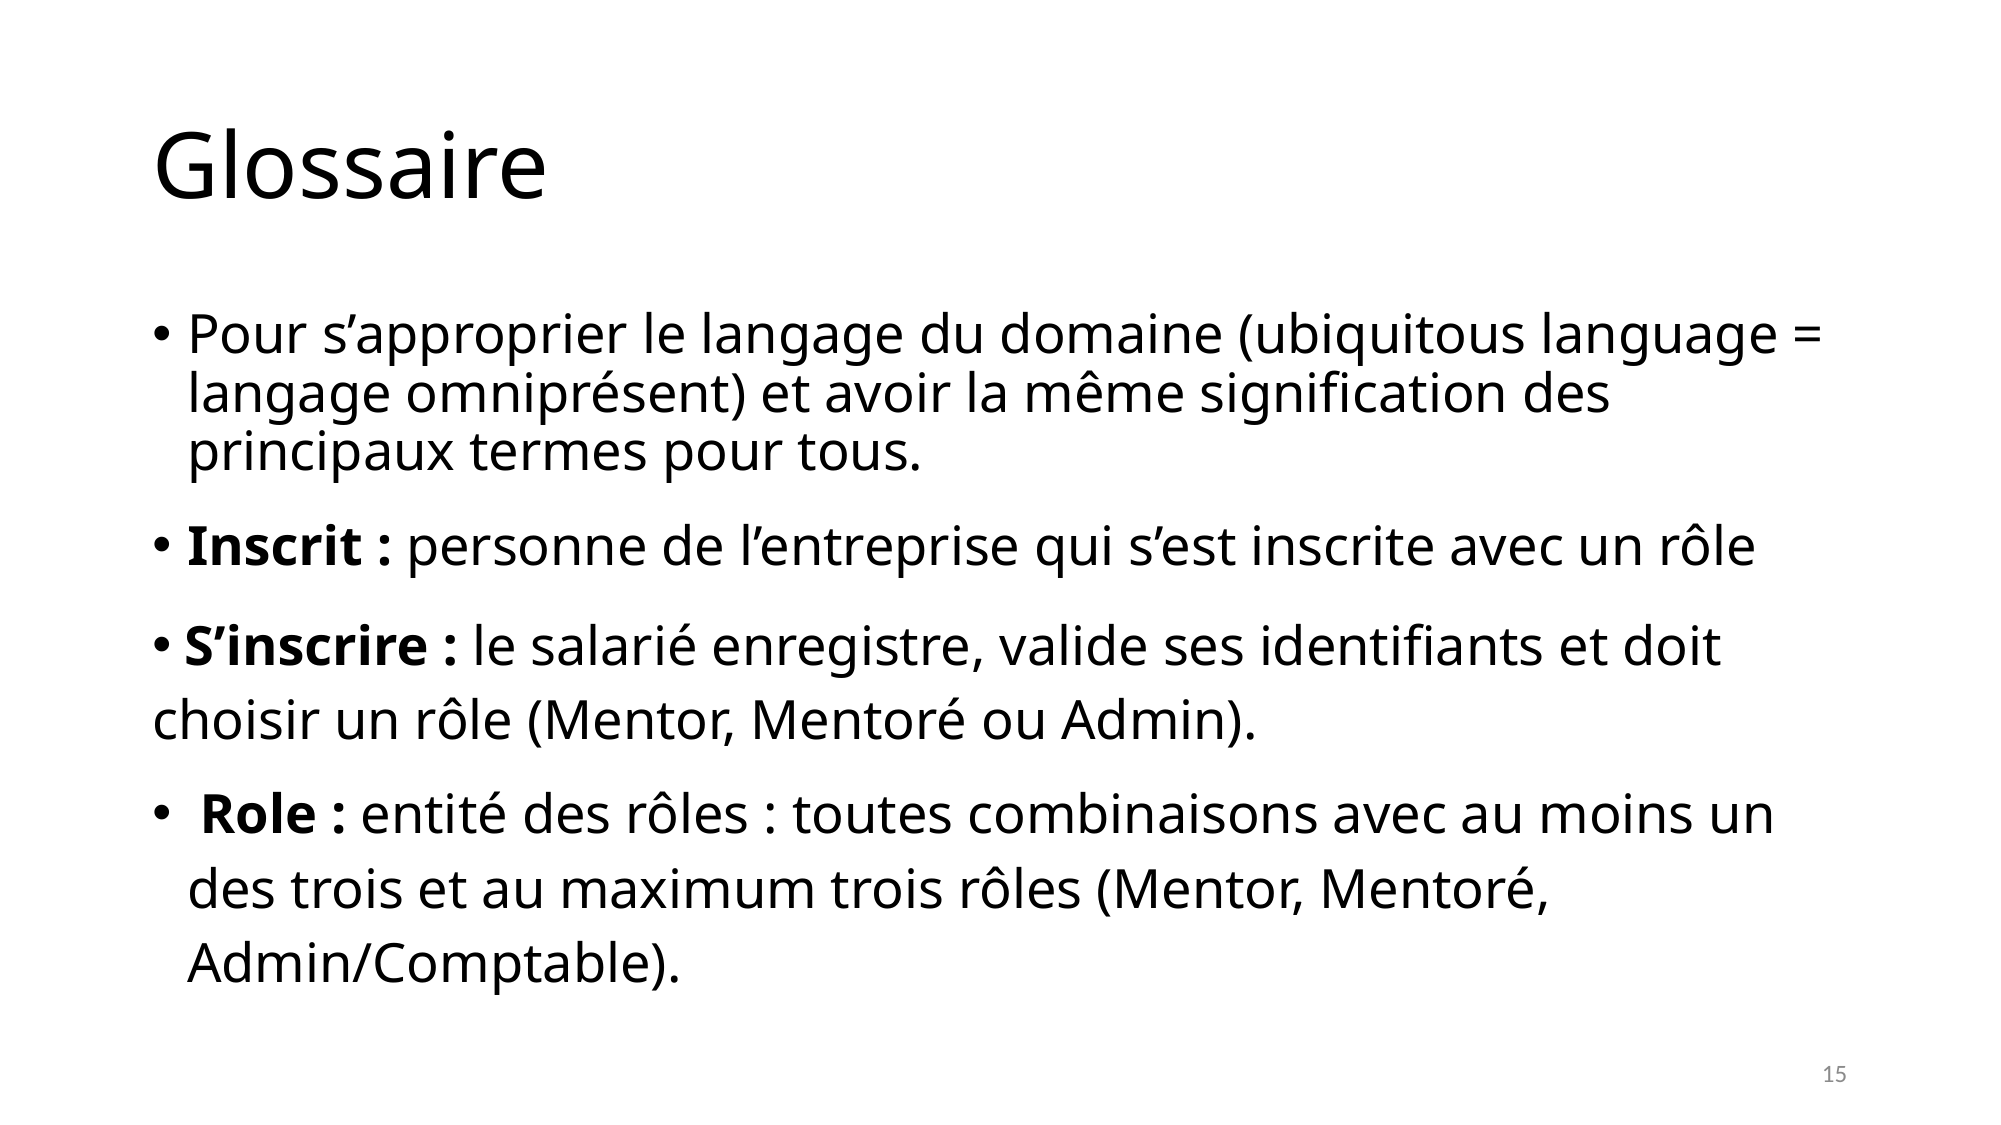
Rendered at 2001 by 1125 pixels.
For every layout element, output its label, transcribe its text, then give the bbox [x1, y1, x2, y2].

slide_number 15 [1412, 1042, 1863, 1103]
title Glossaire [137, 59, 1863, 278]
list Pour s’approprier le langage du domaine (ubiquitous language = langage omniprésent) et avoir la même signification des principaux termes pour tous. Inscrit : personne de l’entreprise qui s’est inscrite avec un rôle S’inscrire : le salarié enregistre, valide ses identifiants et doit choisir un rôle (Mentor, Mentoré ou Admin). Role : entité des rôles : toutes combinaisons avec au moins un des trois et au maximum trois rôles (Mentor, Mentoré, Admin/Comptable). [137, 299, 1863, 1014]
